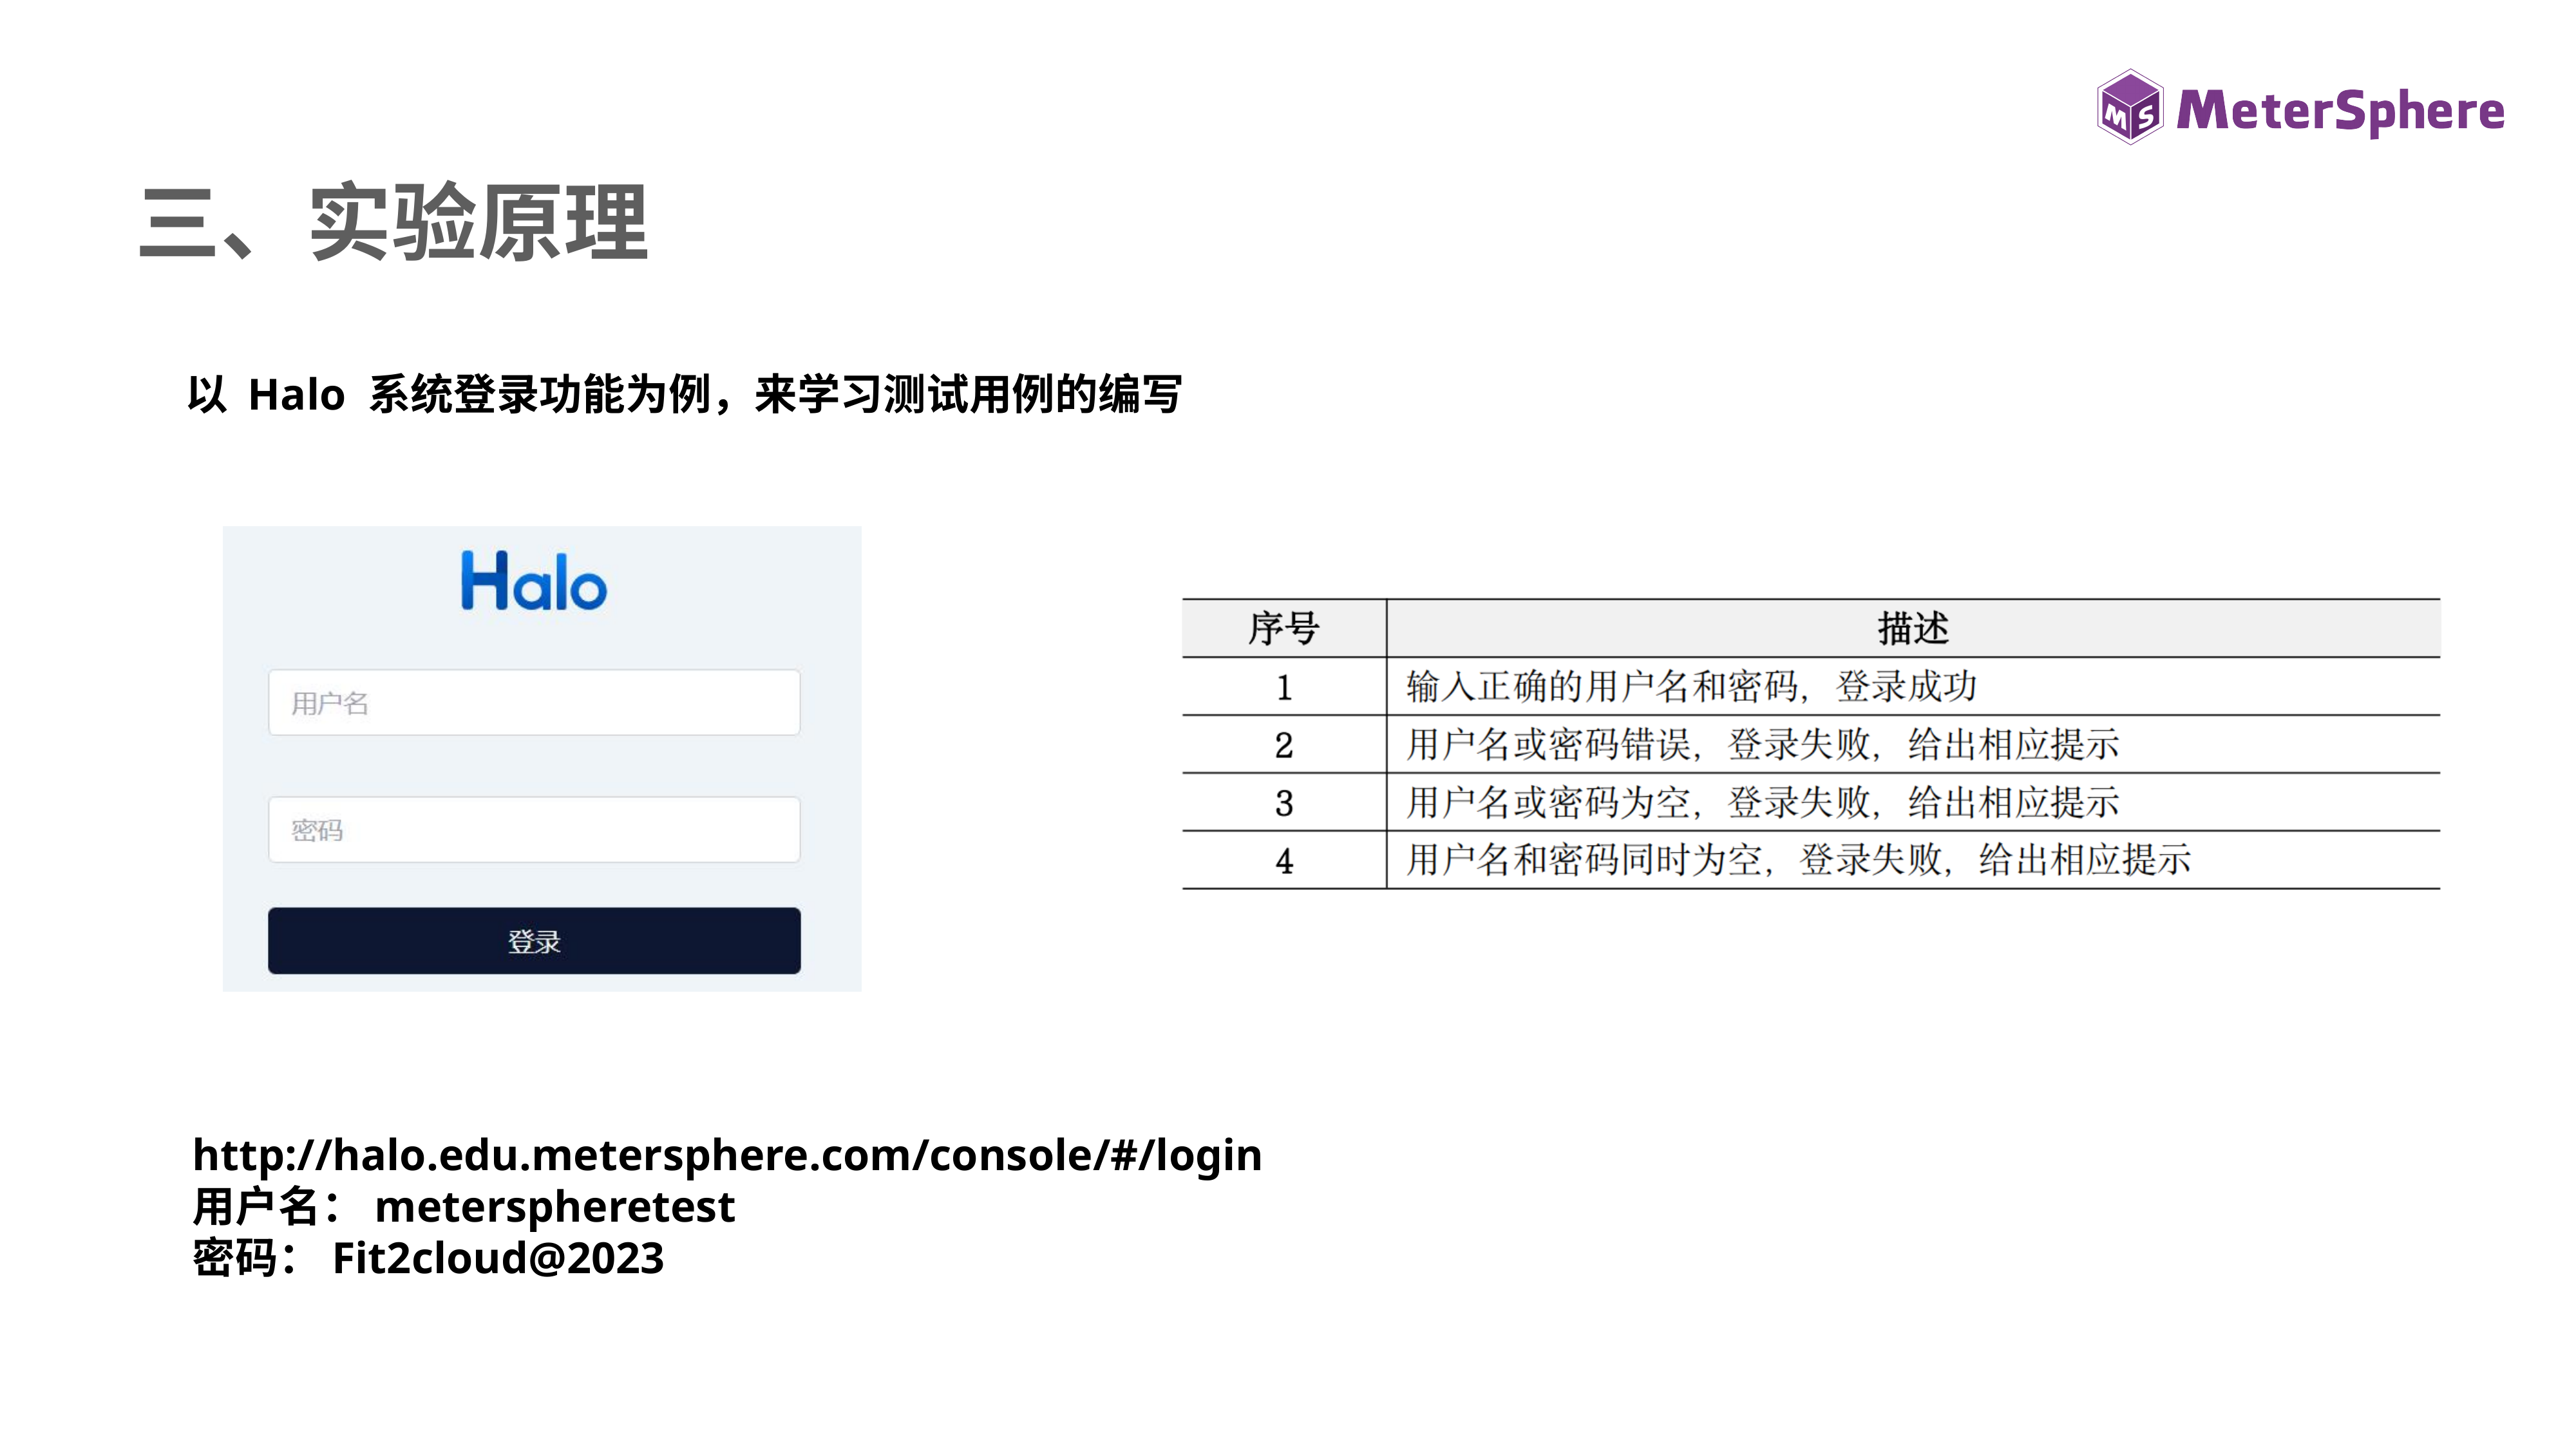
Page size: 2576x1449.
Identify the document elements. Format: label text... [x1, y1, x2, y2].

text_box 以 Halo 系统登录功能为例，来学习测试用例的编写 [177, 359, 1466, 426]
picture [222, 526, 862, 992]
picture [2098, 68, 2505, 146]
picture [1173, 580, 2469, 906]
text_box 三、实验原理 [125, 158, 1164, 285]
text_box http://halo.edu.metersphere.com/console/#/login 用户名：meterspheretest 密码：Fit2cloud@2023 [185, 1120, 1473, 1290]
